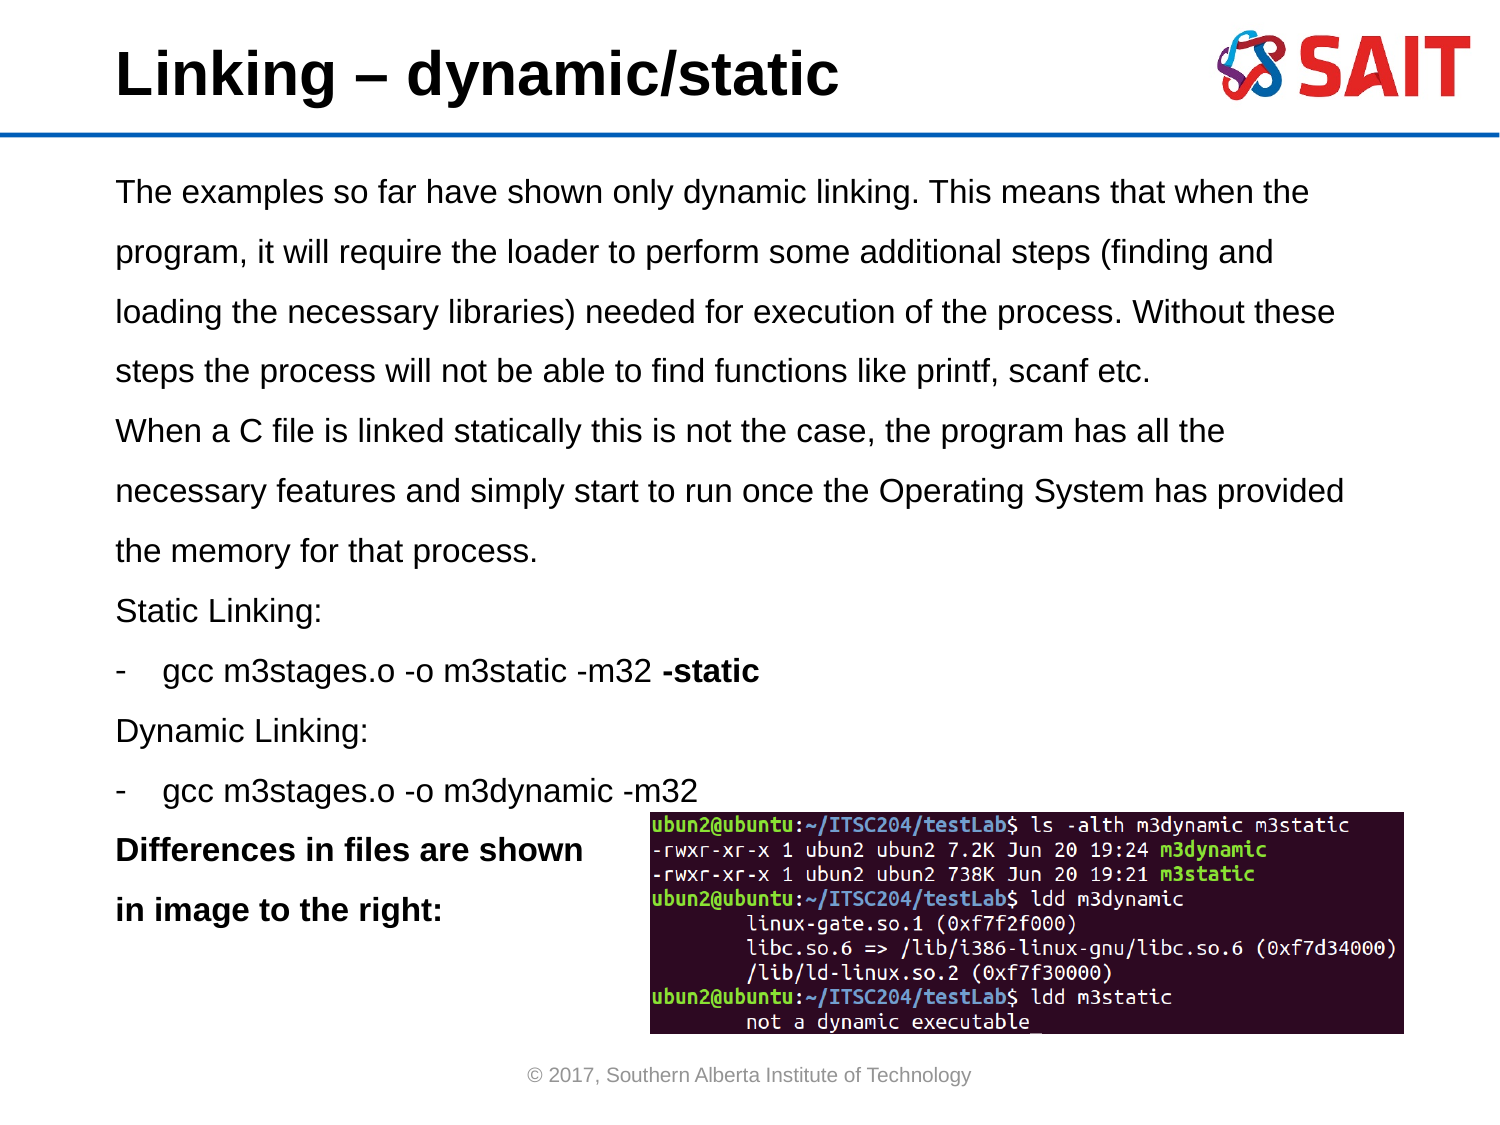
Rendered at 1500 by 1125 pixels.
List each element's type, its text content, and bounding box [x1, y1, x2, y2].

picture [1187, 0, 1500, 130]
text_box Linking – dynamic/static [100, 26, 1200, 138]
picture [650, 812, 1404, 1034]
text_box The examples so far have shown only dynamic linking. This means that when the program, it will require the loader to perform some additional steps (finding and loading the necessary libraries) needed for execution of the process. Without these steps the process will not be able to find functions like printf, scanf etc. When a C file is linked statically this is not the case, the program has all the necessary features and simply start to run once the Operating System has provided the memory for that process. Static Linking: gcc m3stages.o -o m3static -m32 -static Dynamic Linking: gcc m3stages.o -o m3dynamic -m32 Differences in files are shown in image to the right: [100, 142, 1399, 936]
